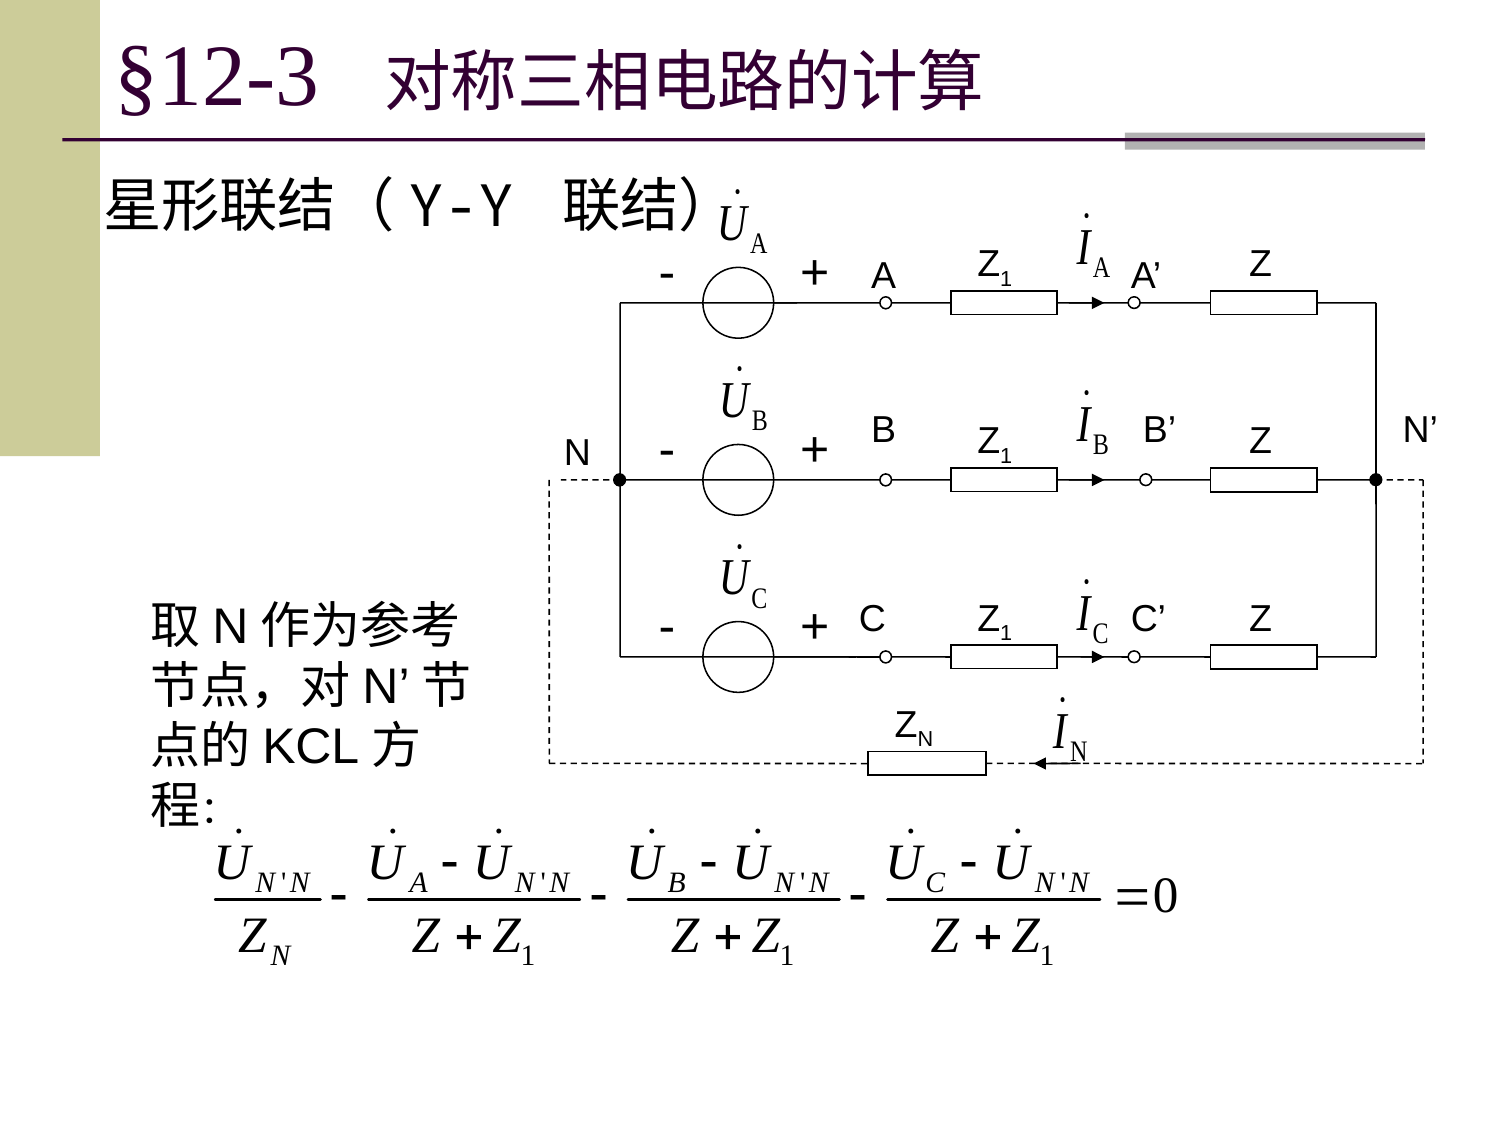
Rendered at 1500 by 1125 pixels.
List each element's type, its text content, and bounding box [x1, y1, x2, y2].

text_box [716, 538, 776, 621]
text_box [1068, 574, 1118, 657]
text_box B [856, 397, 916, 457]
text_box Z [1234, 409, 1306, 468]
text_box [1128, 304, 1140, 309]
text_box - [643, 409, 715, 484]
text_box [1210, 468, 1317, 492]
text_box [206, 822, 1187, 976]
text_box C [844, 586, 904, 646]
text_box C’ [1118, 586, 1187, 646]
text_box [1370, 473, 1382, 486]
text_box + [785, 409, 857, 484]
text_box [1210, 290, 1317, 315]
text_box N’ [1387, 397, 1471, 457]
text_box - [643, 256, 715, 307]
text_box [1068, 296, 1105, 310]
text_box A [856, 243, 916, 304]
text_box ZN [879, 692, 975, 759]
text_box Z1 [962, 586, 1034, 652]
text_box [1068, 473, 1105, 487]
text_box [703, 657, 774, 693]
text_box [880, 304, 892, 309]
text_box [703, 303, 774, 339]
text_box [1033, 757, 1045, 770]
text_box [950, 645, 1057, 669]
text_box [613, 473, 626, 486]
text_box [1068, 385, 1118, 468]
title §12-3 对称三相电路的计算 [99, 19, 1425, 123]
text_box Z1 [962, 409, 1034, 475]
text_box [1139, 473, 1152, 486]
text_box + [785, 586, 857, 661]
text_box - [643, 586, 715, 661]
text_box [879, 473, 892, 486]
text_box 取N作为参考节点，对N’节点的KCL方程： [135, 586, 514, 841]
text_box Z [1234, 231, 1306, 292]
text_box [716, 361, 776, 444]
text_box [715, 444, 774, 479]
text_box N [549, 420, 609, 481]
text_box [950, 467, 1057, 492]
text_box [879, 650, 892, 663]
text_box [950, 290, 1057, 315]
text_box 星形联结（Y-Y 联结） [88, 160, 774, 256]
text_box Z [1234, 586, 1306, 645]
text_box [1080, 657, 1105, 664]
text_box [1068, 208, 1118, 291]
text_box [1045, 692, 1095, 775]
text_box Z1 [962, 231, 1034, 298]
text_box [715, 267, 774, 302]
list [714, 184, 777, 267]
text_box [715, 621, 774, 656]
text_box [1128, 650, 1141, 663]
text_box [868, 751, 987, 776]
text_box [703, 480, 774, 516]
text_box + [785, 231, 857, 307]
text_box A’ [1116, 243, 1187, 304]
text_box [1210, 645, 1317, 669]
text_box B’ [1128, 397, 1199, 457]
